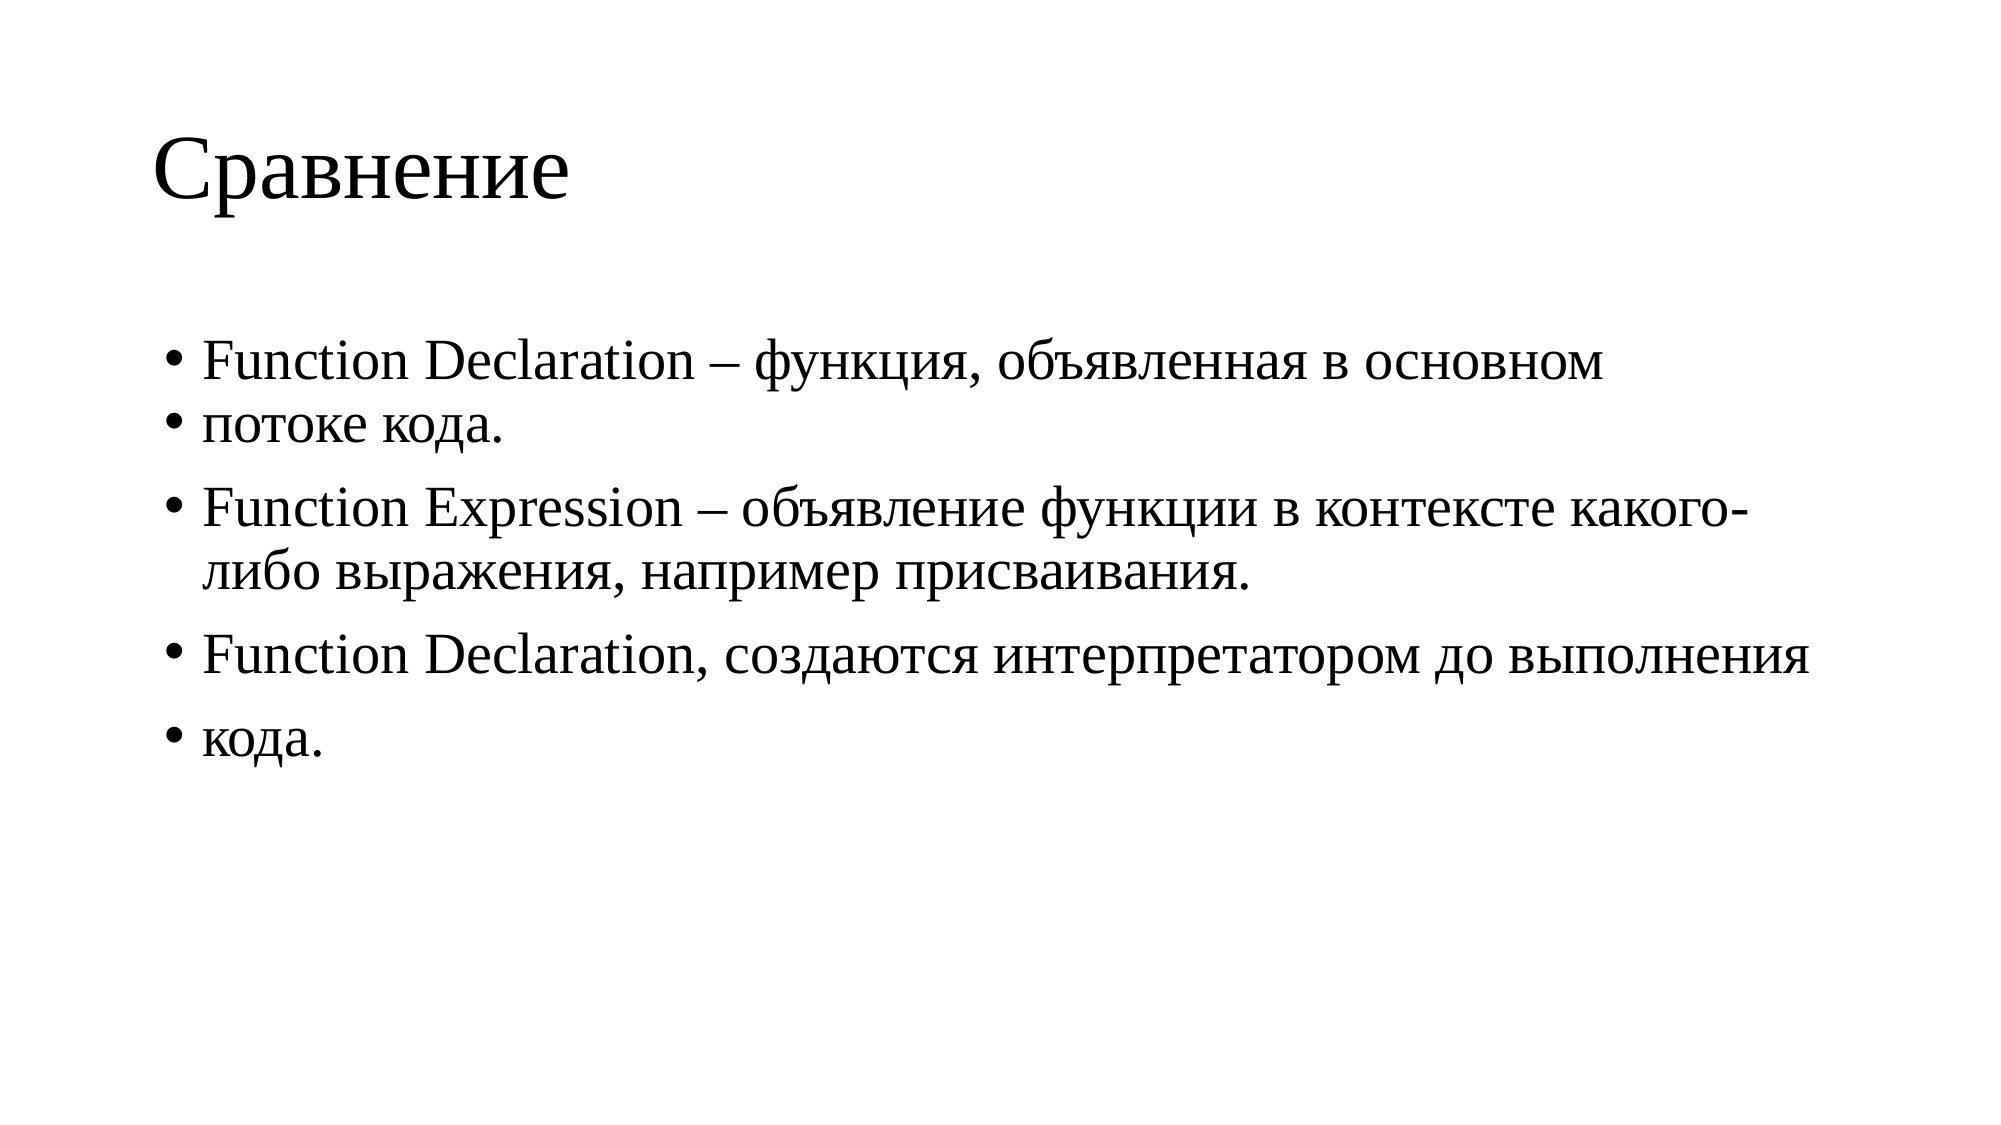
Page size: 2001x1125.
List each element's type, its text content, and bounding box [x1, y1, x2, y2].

title Сравнение [137, 59, 1863, 278]
list Function Declaration – функция, объявленная в основном потоке кода. Function Expression – объявление функции в контексте какого-либо выражения, например присваивания. Function Declaration, создаются интерпретатором до выполнения кода. [149, 321, 1850, 981]
